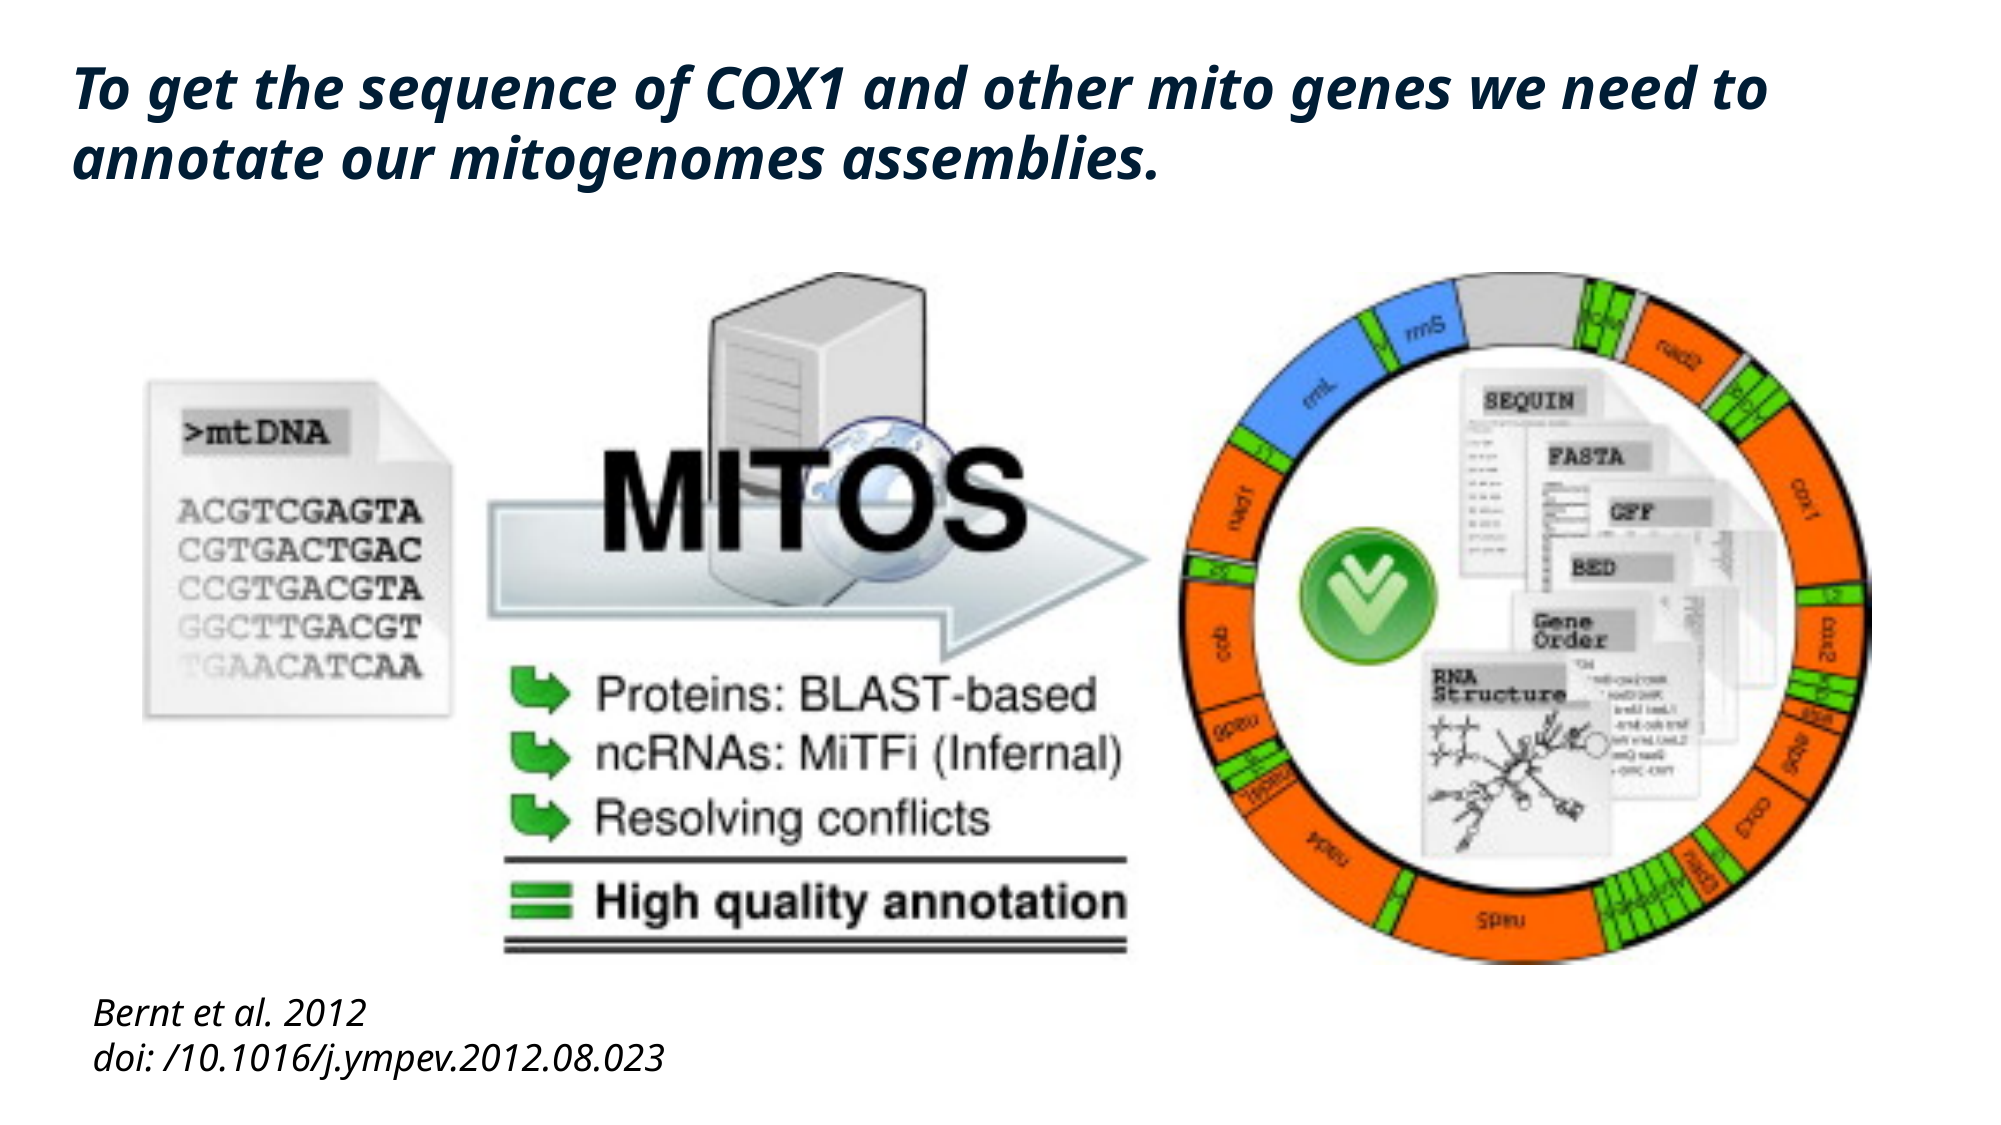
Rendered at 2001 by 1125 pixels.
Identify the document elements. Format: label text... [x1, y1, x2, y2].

text_box To get the sequence of COX1 and other mito genes we need to annotate our mitogenomes assemblies. [56, 43, 1944, 199]
picture [142, 272, 1873, 965]
text_box Bernt et al. 2012 doi: /10.1016/j.ympev.2012.08.023 [78, 981, 681, 1087]
